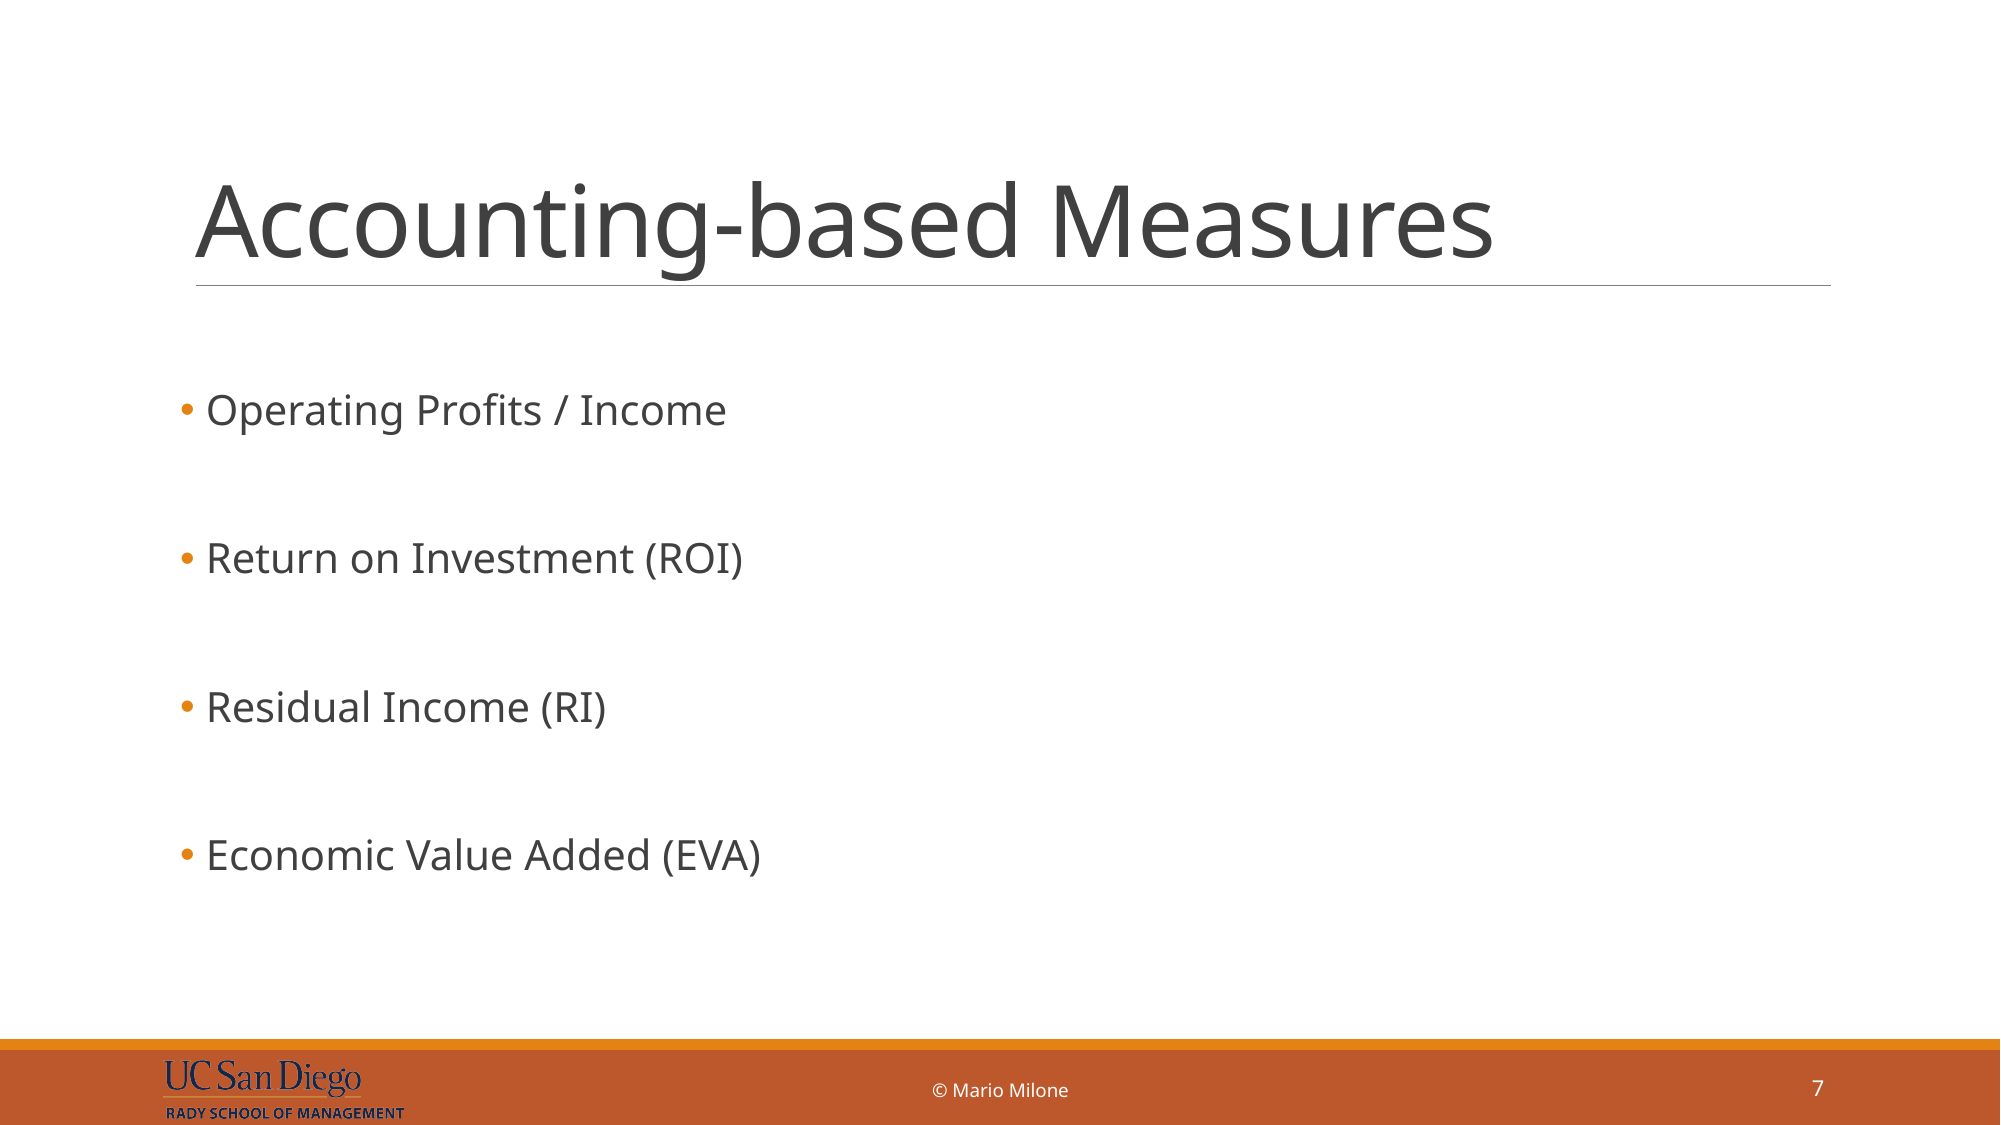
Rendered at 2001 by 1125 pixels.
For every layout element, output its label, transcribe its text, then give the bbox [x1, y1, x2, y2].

list Operating Profits / Income Return on Investment (ROI) Residual Income (RI) Economic Value Added (EVA) [180, 302, 1830, 963]
footer © Mario Milone [604, 1059, 1396, 1120]
picture [160, 1056, 407, 1123]
slide_number 7 [1624, 1059, 1840, 1120]
title Accounting-based Measures [180, 47, 1830, 285]
